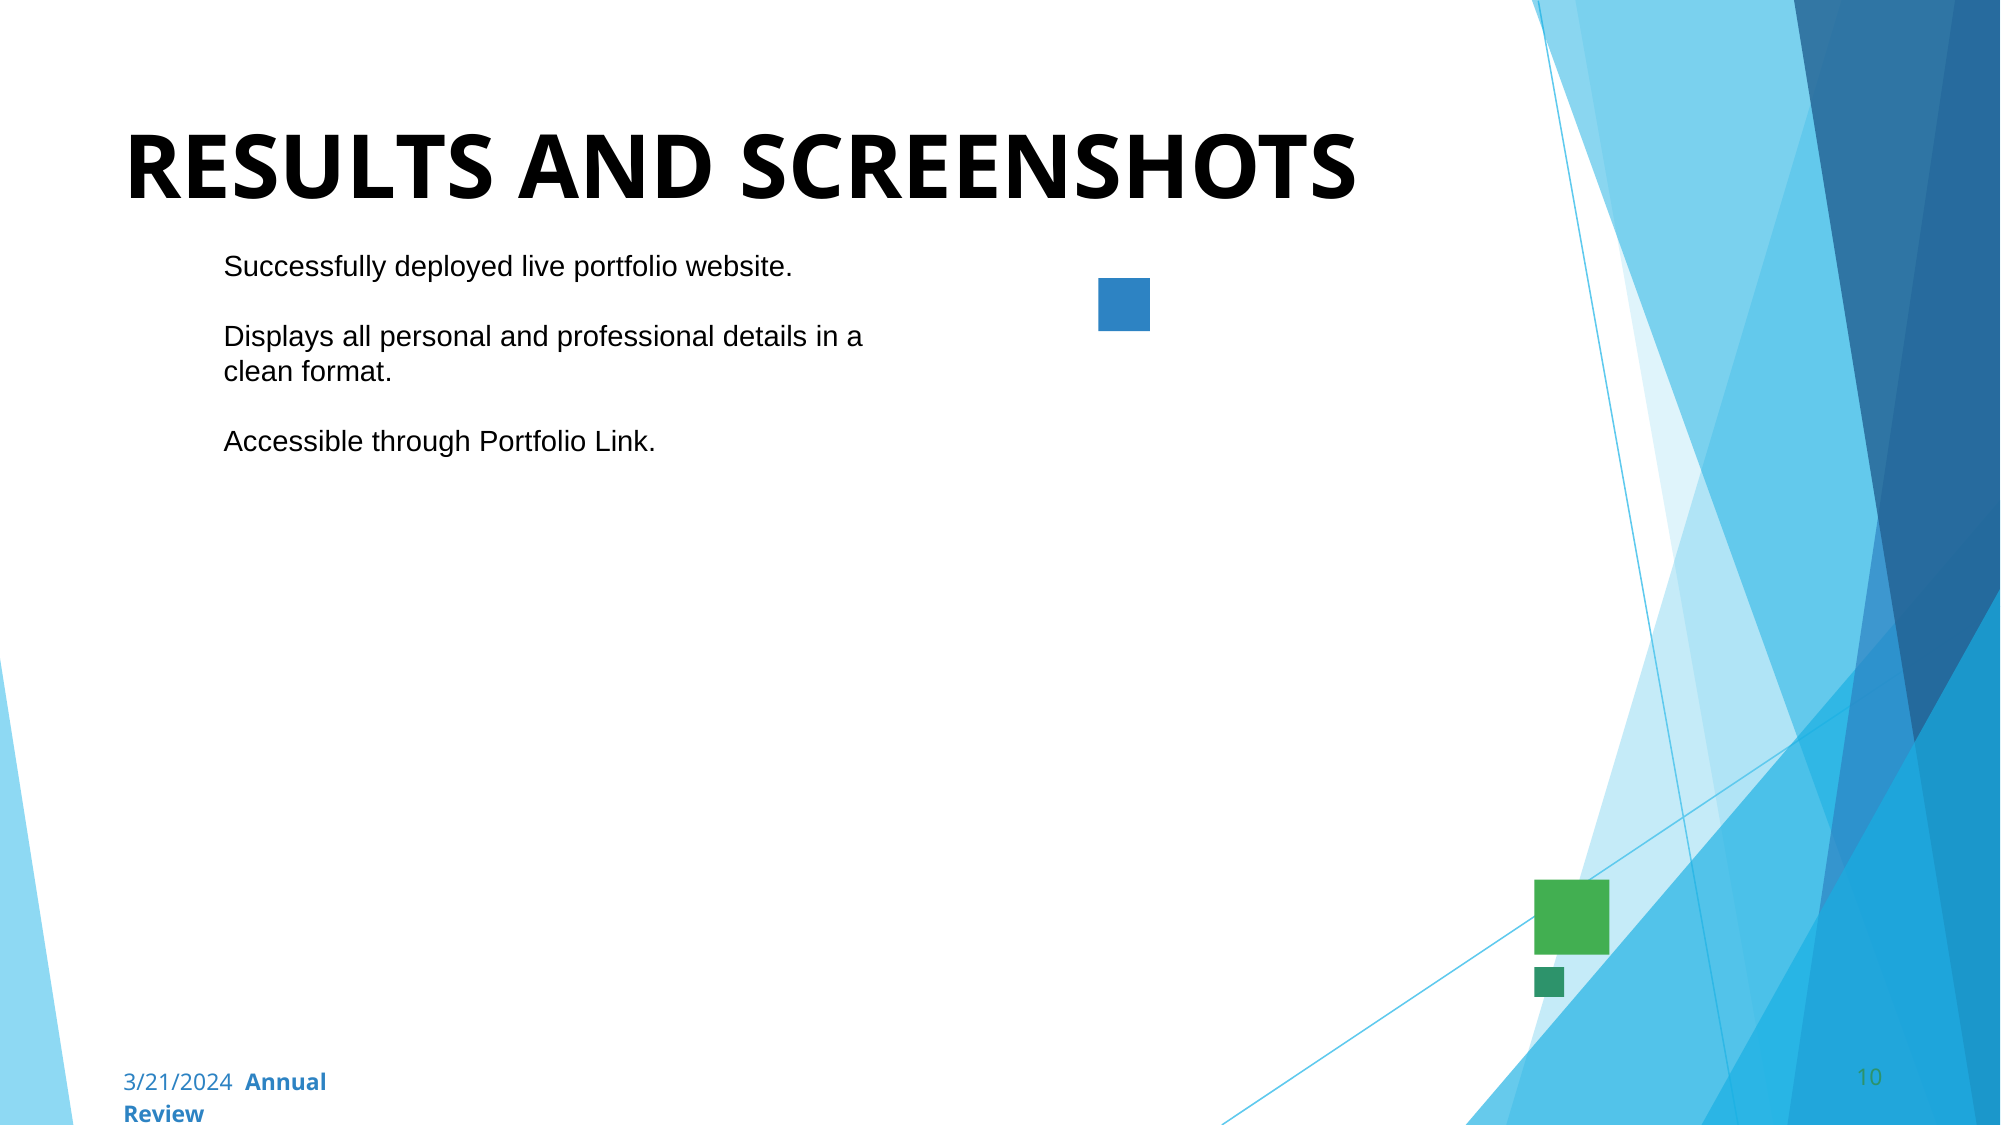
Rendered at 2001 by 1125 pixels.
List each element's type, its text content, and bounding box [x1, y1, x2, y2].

text_box [449, 386, 1850, 489]
text_box [1534, 879, 1610, 955]
text_box [1098, 298, 1150, 332]
text_box 10 [1849, 1061, 1888, 1095]
text_box [1534, 967, 1565, 997]
title RESULTS AND SCREENSHOTS [121, 107, 1513, 298]
text_box Successfully deployed live portfolio website. Displays all personal and professional details in a clean format. Accessible through Portfolio Link. [208, 232, 904, 472]
picture [10, 554, 416, 1116]
